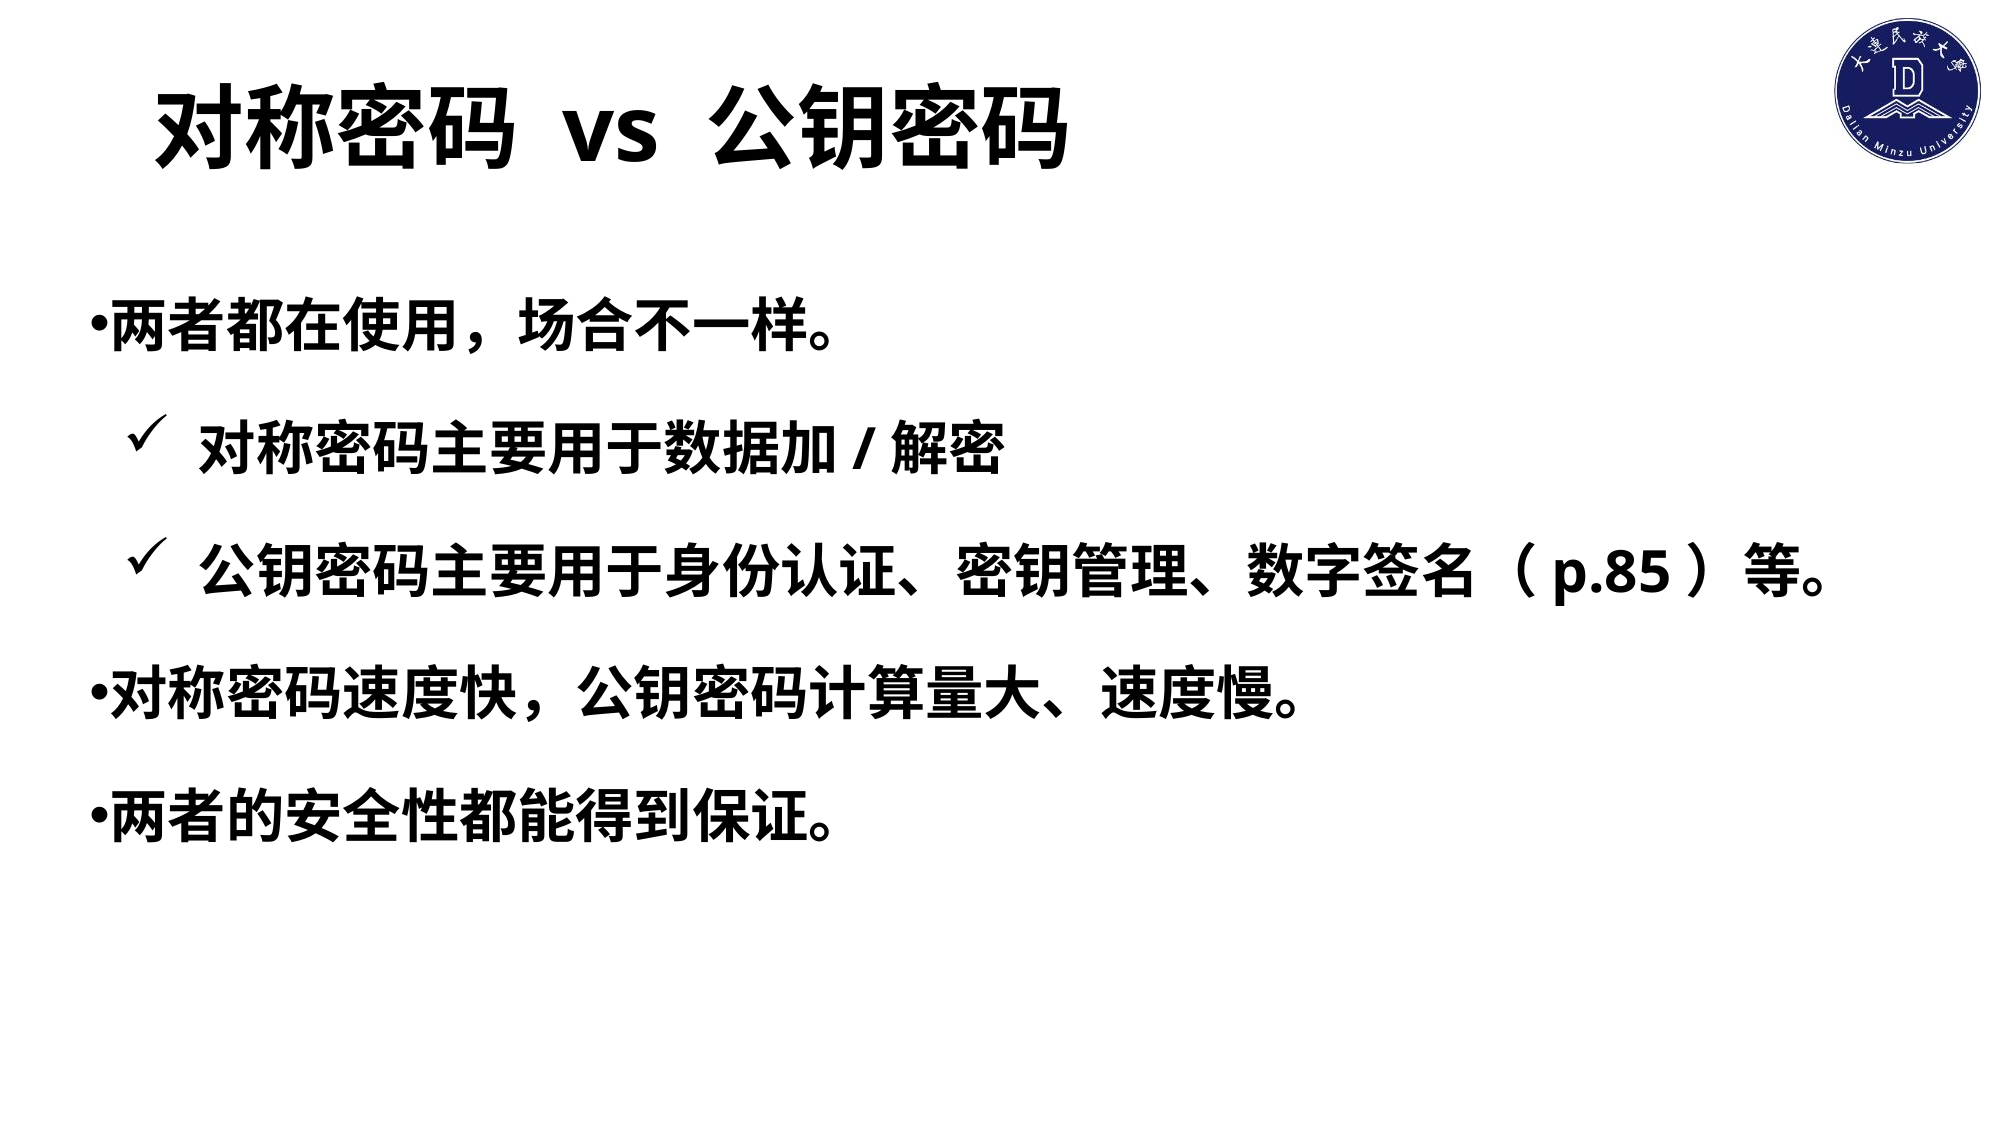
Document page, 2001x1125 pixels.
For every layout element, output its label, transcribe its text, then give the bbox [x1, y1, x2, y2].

text_box 两者都在使用，场合不一样。 对称密码主要用于数据加/解密 公钥密码主要用于身份认证、密钥管理、数字签名（p.85）等。 对称密码速度快，公钥密码计算量大、速度慢。 两者的安全性都能得到保证。 [21, 252, 1974, 857]
picture [1833, 16, 1982, 164]
title 对称密码 vs 公钥密码 [137, 58, 1763, 206]
